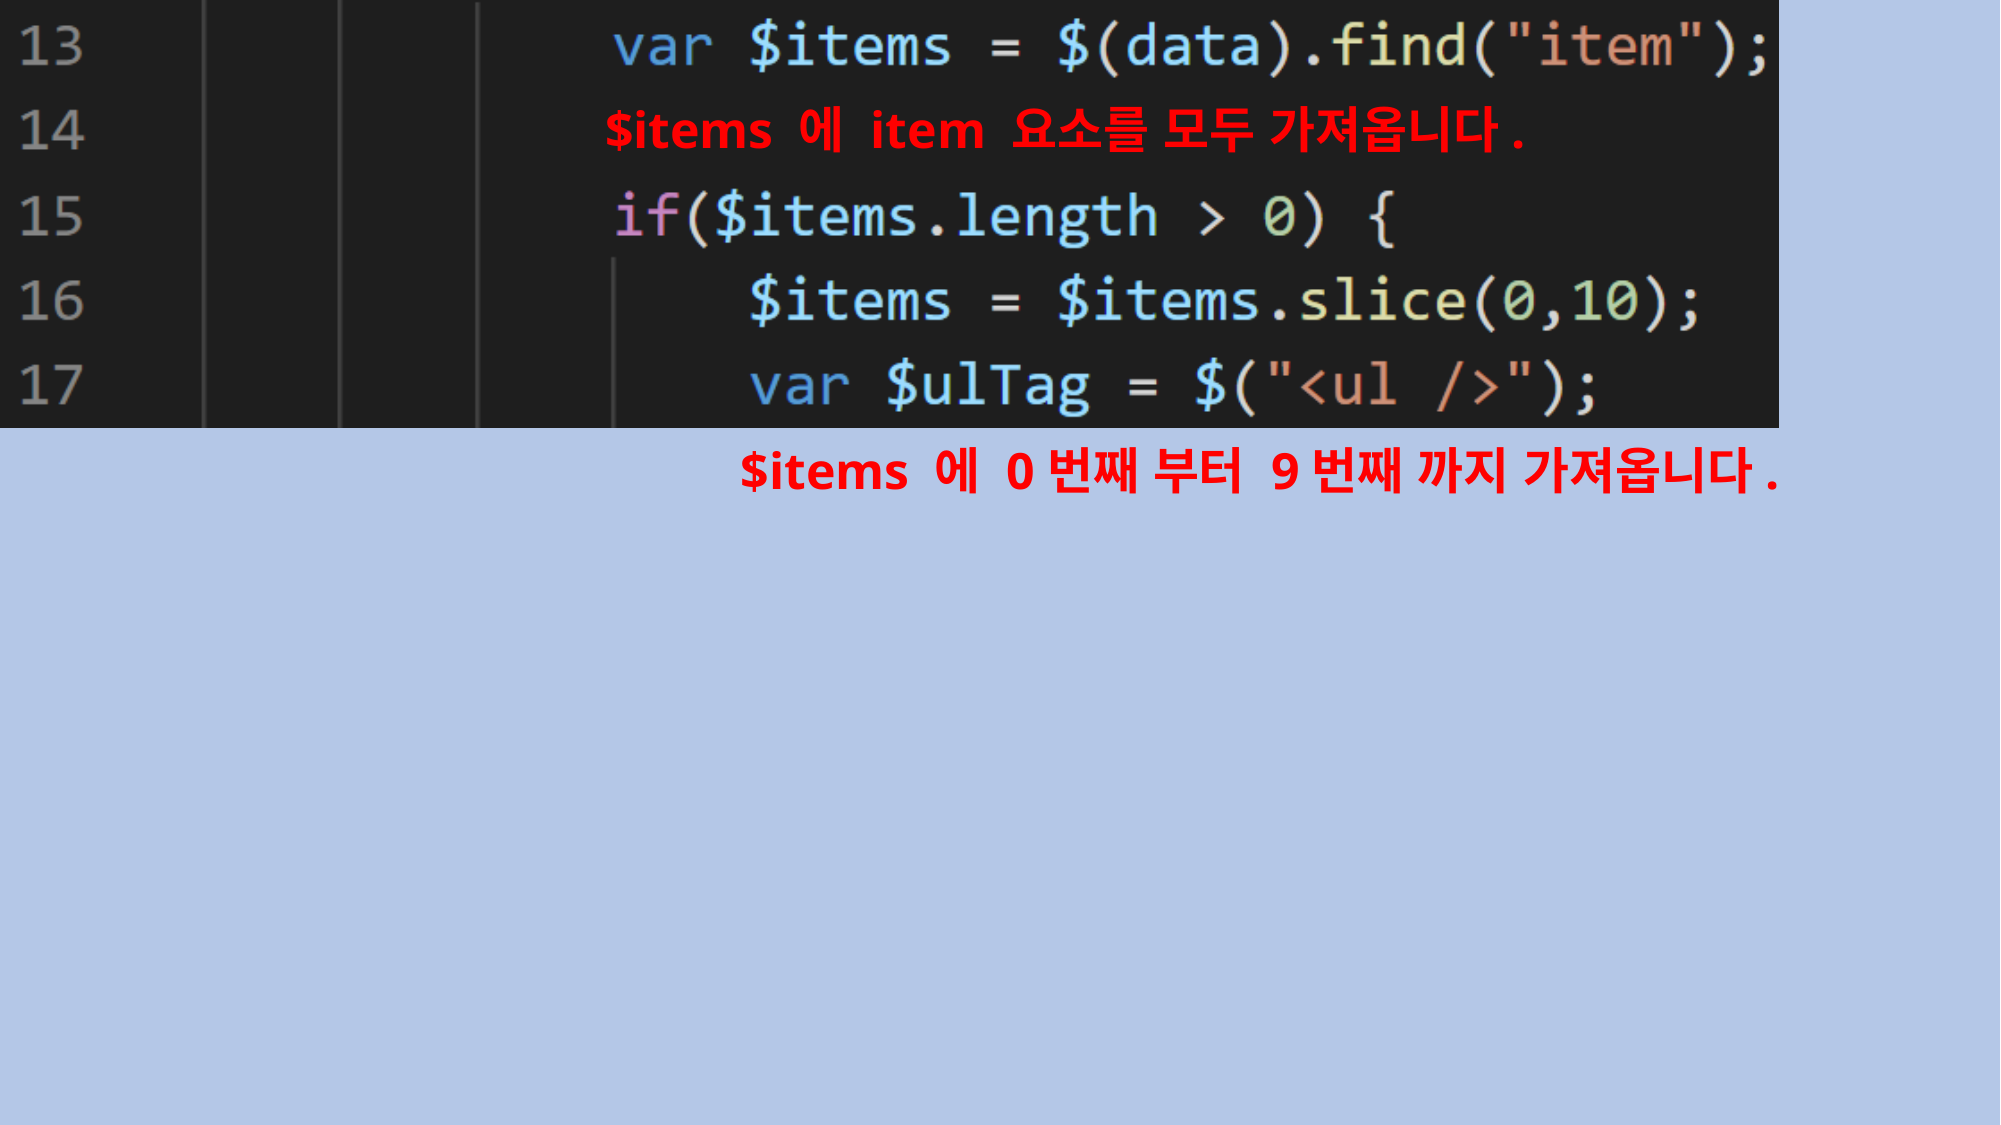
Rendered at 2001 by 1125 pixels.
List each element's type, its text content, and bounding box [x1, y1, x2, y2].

text_box $items 에 0번째 부터 9번째 까지 가져옵니다. [725, 432, 1915, 507]
picture [0, 0, 1779, 428]
